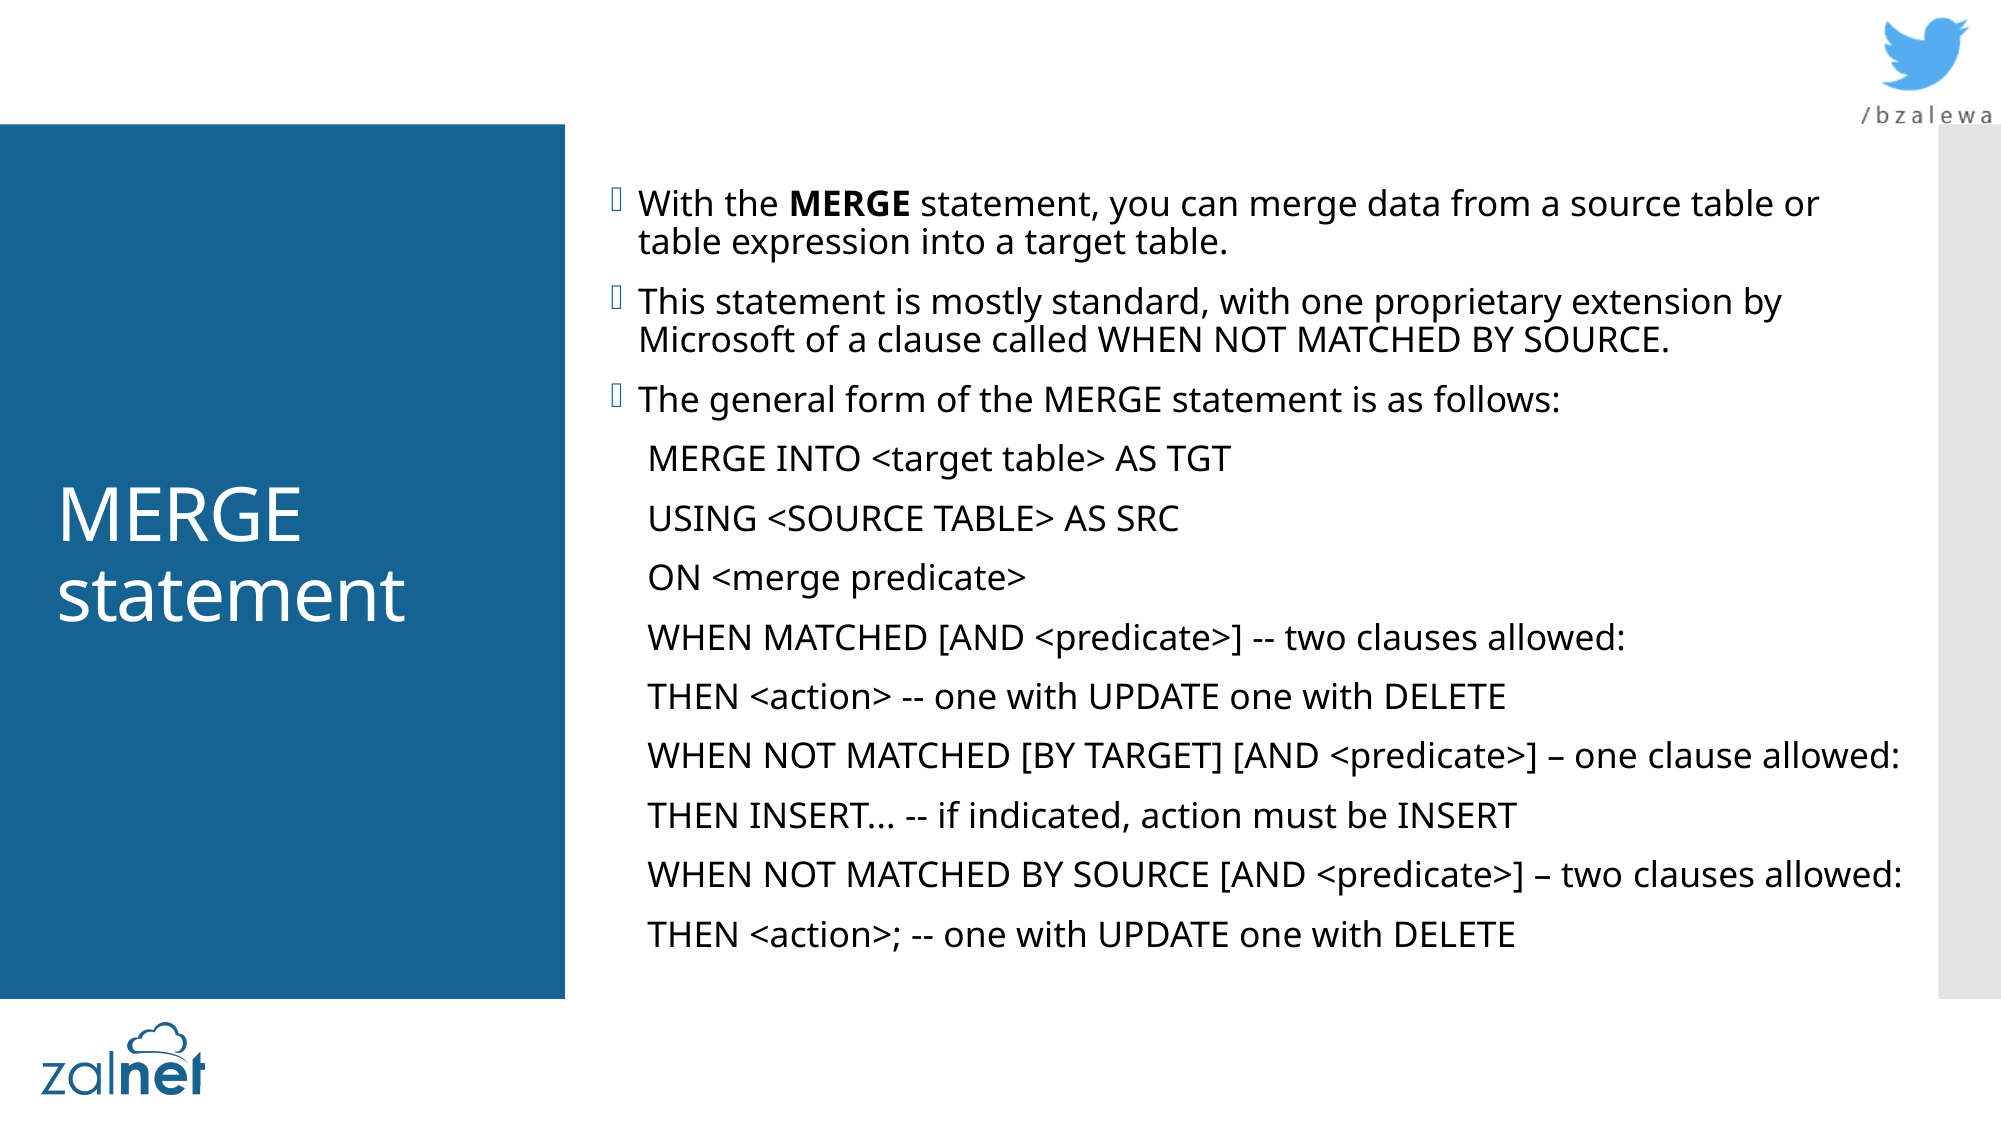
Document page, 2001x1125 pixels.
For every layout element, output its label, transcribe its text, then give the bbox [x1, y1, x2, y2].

list With the MERGE statement, you can merge data from a source table or table expression into a target table. This statement is mostly standard, with one proprietary extension by Microsoft of a clause called WHEN NOT MATCHED BY SOURCE. The general form of the MERGE statement is as follows: MERGE INTO <target table> AS TGT USING <SOURCE TABLE> AS SRC ON <merge predicate> WHEN MATCHED [AND <predicate>] -- two clauses allowed: THEN <action> -- one with UPDATE one with DELETE WHEN NOT MATCHED [BY TARGET] [AND <predicate>] – one clause allowed: THEN INSERT... -- if indicated, action must be INSERT WHEN NOT MATCHED BY SOURCE [AND <predicate>] – two clauses allowed: THEN <action>; -- one with UPDATE one with DELETE [595, 150, 1928, 991]
title MERGE statement [41, 184, 525, 940]
picture [41, 1022, 206, 1096]
picture [1844, 12, 1999, 125]
